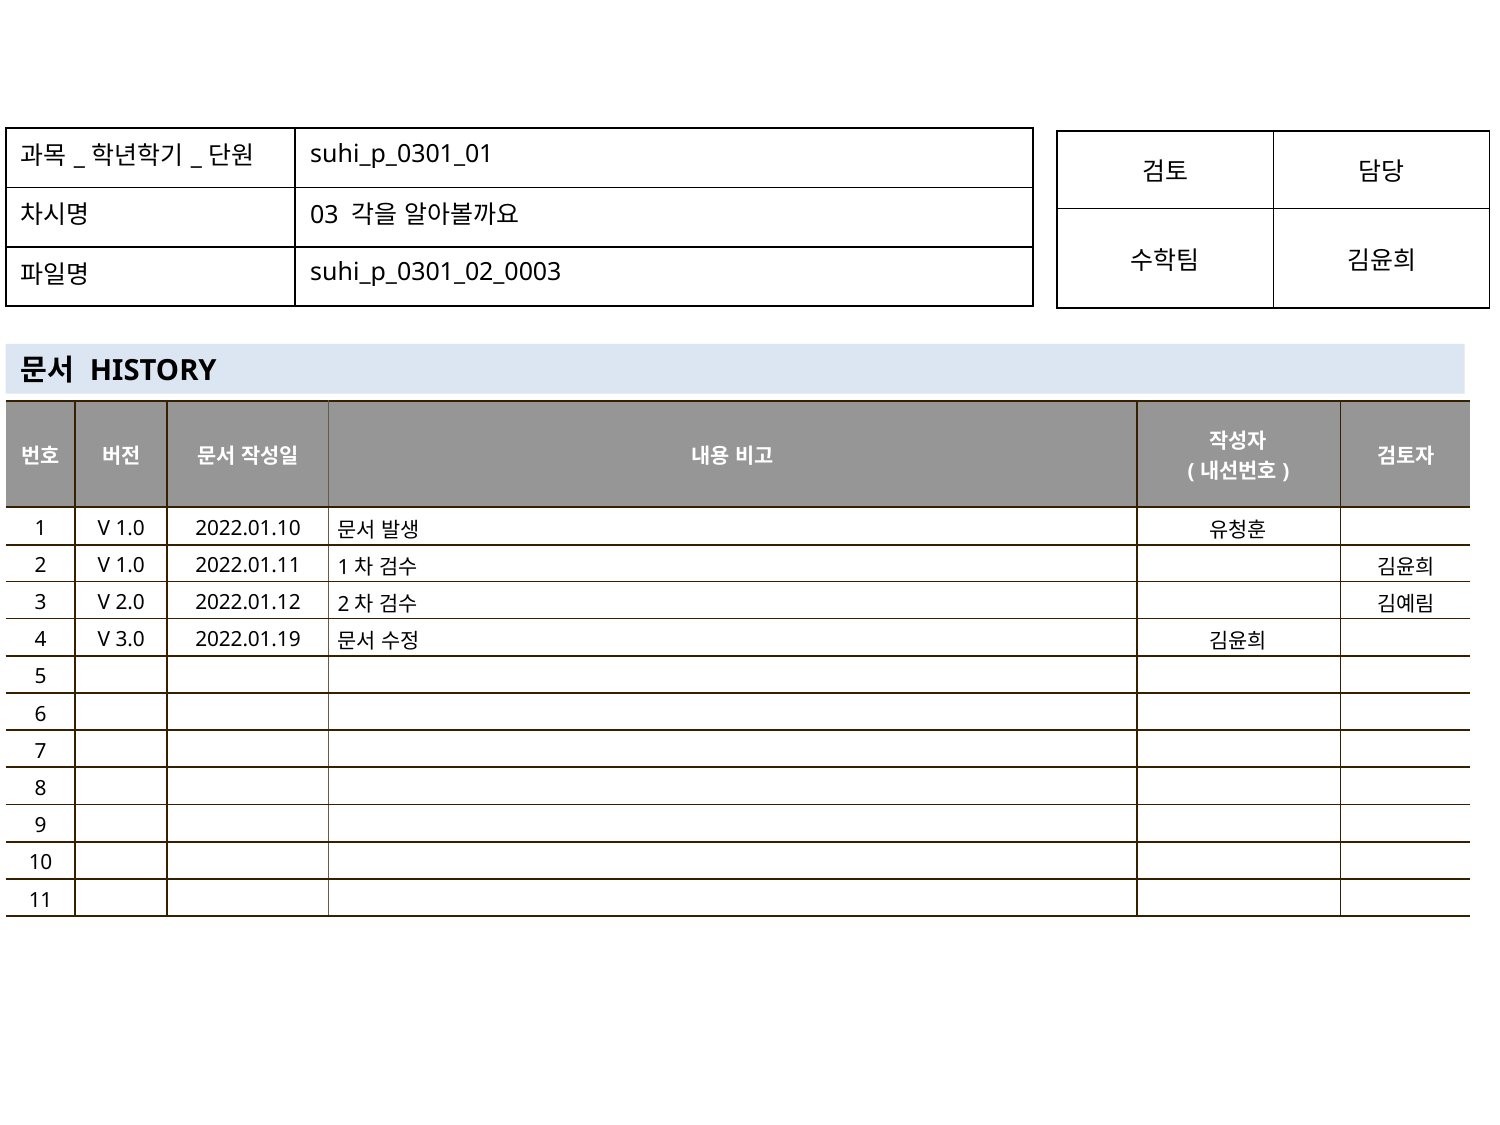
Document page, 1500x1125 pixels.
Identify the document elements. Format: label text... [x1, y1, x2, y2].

table_cell [329, 843, 1136, 878]
table_cell [168, 843, 328, 878]
table_cell [76, 880, 166, 915]
table_header 번호 [6, 402, 74, 506]
table_cell 김예림 [1341, 582, 1470, 618]
table_cell 수학팀 [1058, 209, 1273, 307]
table_cell 2022.01.19 [168, 619, 328, 655]
table_cell [1341, 694, 1470, 729]
table_cell 03 각을 알아볼까요 [296, 188, 1032, 246]
table_cell [1138, 657, 1340, 692]
table_cell [1138, 880, 1340, 915]
table_cell 차시명 [7, 188, 294, 246]
table_cell 10 [6, 843, 74, 878]
table_cell [168, 657, 328, 692]
table_header 작성자 (내선번호) [1138, 402, 1340, 506]
table_cell [1341, 657, 1470, 692]
table_cell [329, 768, 1136, 804]
table_cell suhi_p_0301_02_0003 [296, 248, 1032, 305]
text_box 문서 HISTORY [5, 343, 1465, 394]
table_cell V 3.0 [76, 619, 166, 655]
table_cell [168, 694, 328, 729]
table_cell 유청훈 [1138, 508, 1340, 544]
table_cell [1138, 768, 1340, 804]
table_cell [1341, 880, 1470, 915]
table_cell [76, 731, 166, 766]
table_cell [1341, 805, 1470, 841]
table_cell 2022.01.11 [168, 546, 328, 581]
table_cell [76, 843, 166, 878]
table_cell [168, 880, 328, 915]
table_cell [1138, 546, 1340, 581]
table_cell 2022.01.10 [168, 508, 328, 544]
table_cell [1341, 768, 1470, 804]
table_cell [76, 768, 166, 804]
table_cell [329, 880, 1136, 915]
table_cell 2 [6, 546, 74, 581]
table_cell 문서 발생 [329, 508, 1136, 544]
table_cell [1138, 843, 1340, 878]
table_cell [76, 694, 166, 729]
table_cell [1138, 805, 1340, 841]
table_cell 8 [6, 768, 74, 804]
table_cell 9 [6, 805, 74, 841]
table_cell [168, 768, 328, 804]
table_header 검토자 [1341, 402, 1470, 506]
table_cell [329, 731, 1136, 766]
table_cell [168, 731, 328, 766]
table_cell 김윤희 [1138, 619, 1340, 655]
table_header 버전 [76, 402, 166, 506]
table_cell [329, 657, 1136, 692]
table_cell [1341, 731, 1470, 766]
table_cell 2차 검수 [329, 582, 1136, 618]
table_cell 5 [6, 657, 74, 692]
table_cell [76, 805, 166, 841]
table_cell 문서 수정 [329, 619, 1136, 655]
table_cell 파일명 [7, 248, 294, 305]
table_cell [1341, 508, 1470, 544]
table_cell [1138, 694, 1340, 729]
table_cell 김윤희 [1341, 546, 1470, 581]
table_cell 1 [6, 508, 74, 544]
table_header 과목_학년학기_단원 [7, 129, 294, 187]
table_cell 11 [6, 880, 74, 915]
table_cell [329, 805, 1136, 841]
table_cell [1138, 582, 1340, 618]
table_cell 1차 검수 [329, 546, 1136, 581]
table_cell 3 [6, 582, 74, 618]
table_cell V 1.0 [76, 508, 166, 544]
table_header suhi_p_0301_01 [296, 129, 1032, 187]
table_header 담당 [1274, 132, 1489, 208]
table_cell 6 [6, 694, 74, 729]
table_cell 2022.01.12 [168, 582, 328, 618]
table_cell 김윤희 [1274, 209, 1489, 307]
table_cell [1341, 619, 1470, 655]
table_cell 7 [6, 731, 74, 766]
table_header 검토 [1058, 132, 1273, 208]
table_cell [76, 657, 166, 692]
table_cell 4 [6, 619, 74, 655]
table_header 문서 작성일 [168, 402, 328, 506]
table_header 내용 비고 [329, 402, 1136, 506]
table_cell [1341, 843, 1470, 878]
table_cell [1138, 731, 1340, 766]
table_cell [329, 694, 1136, 729]
table_cell [168, 805, 328, 841]
table_cell V 2.0 [76, 582, 166, 618]
table_cell V 1.0 [76, 546, 166, 581]
